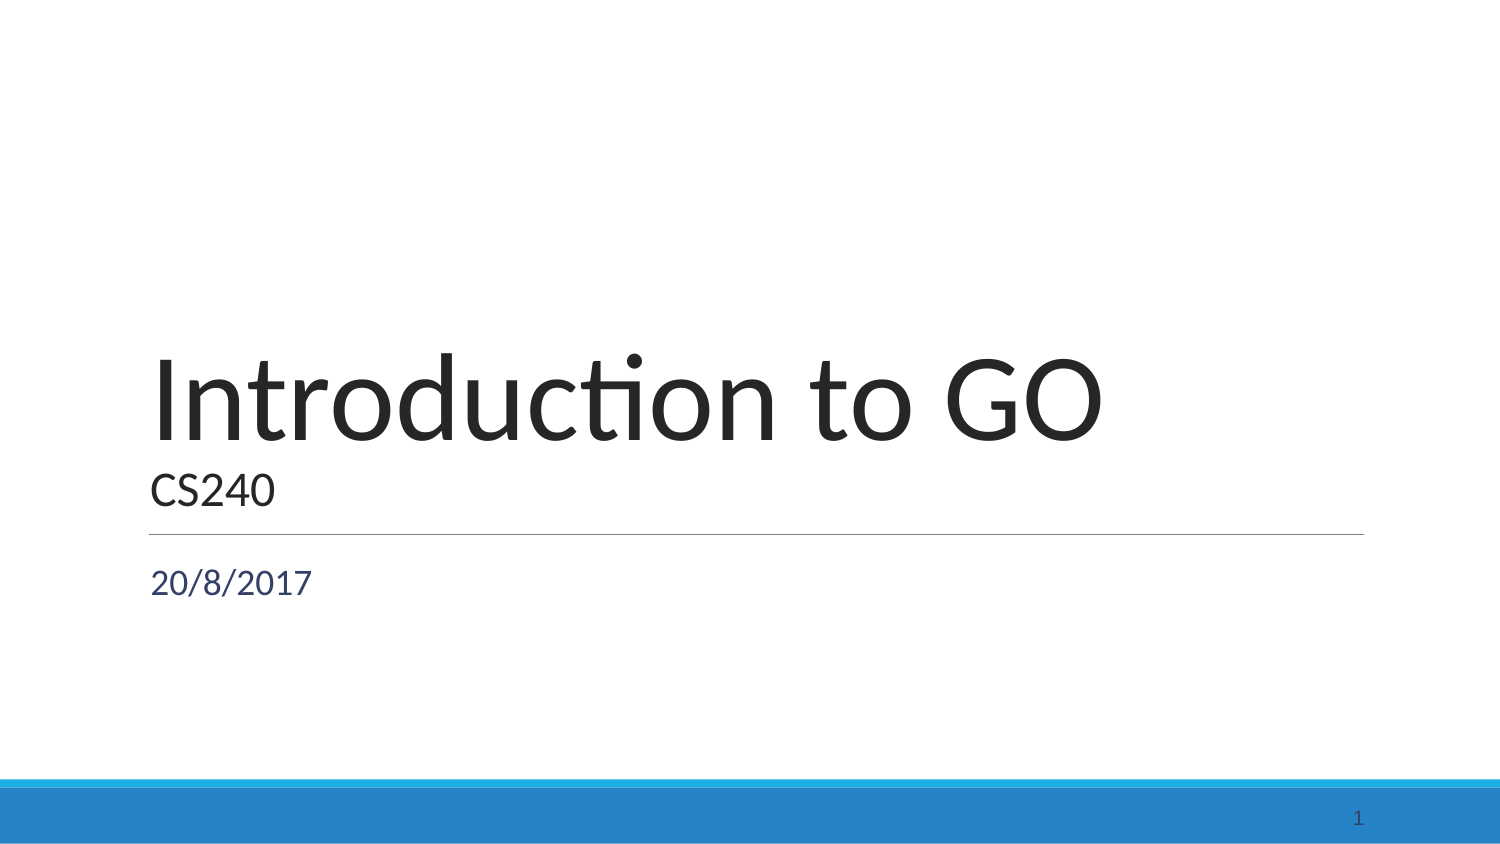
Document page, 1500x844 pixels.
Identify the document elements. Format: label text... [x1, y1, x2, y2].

slide_number ‹#› [1218, 794, 1380, 840]
title Introduction to GO CS240 [135, 93, 1373, 533]
subtitle 20/8/2017 [135, 548, 1373, 689]
